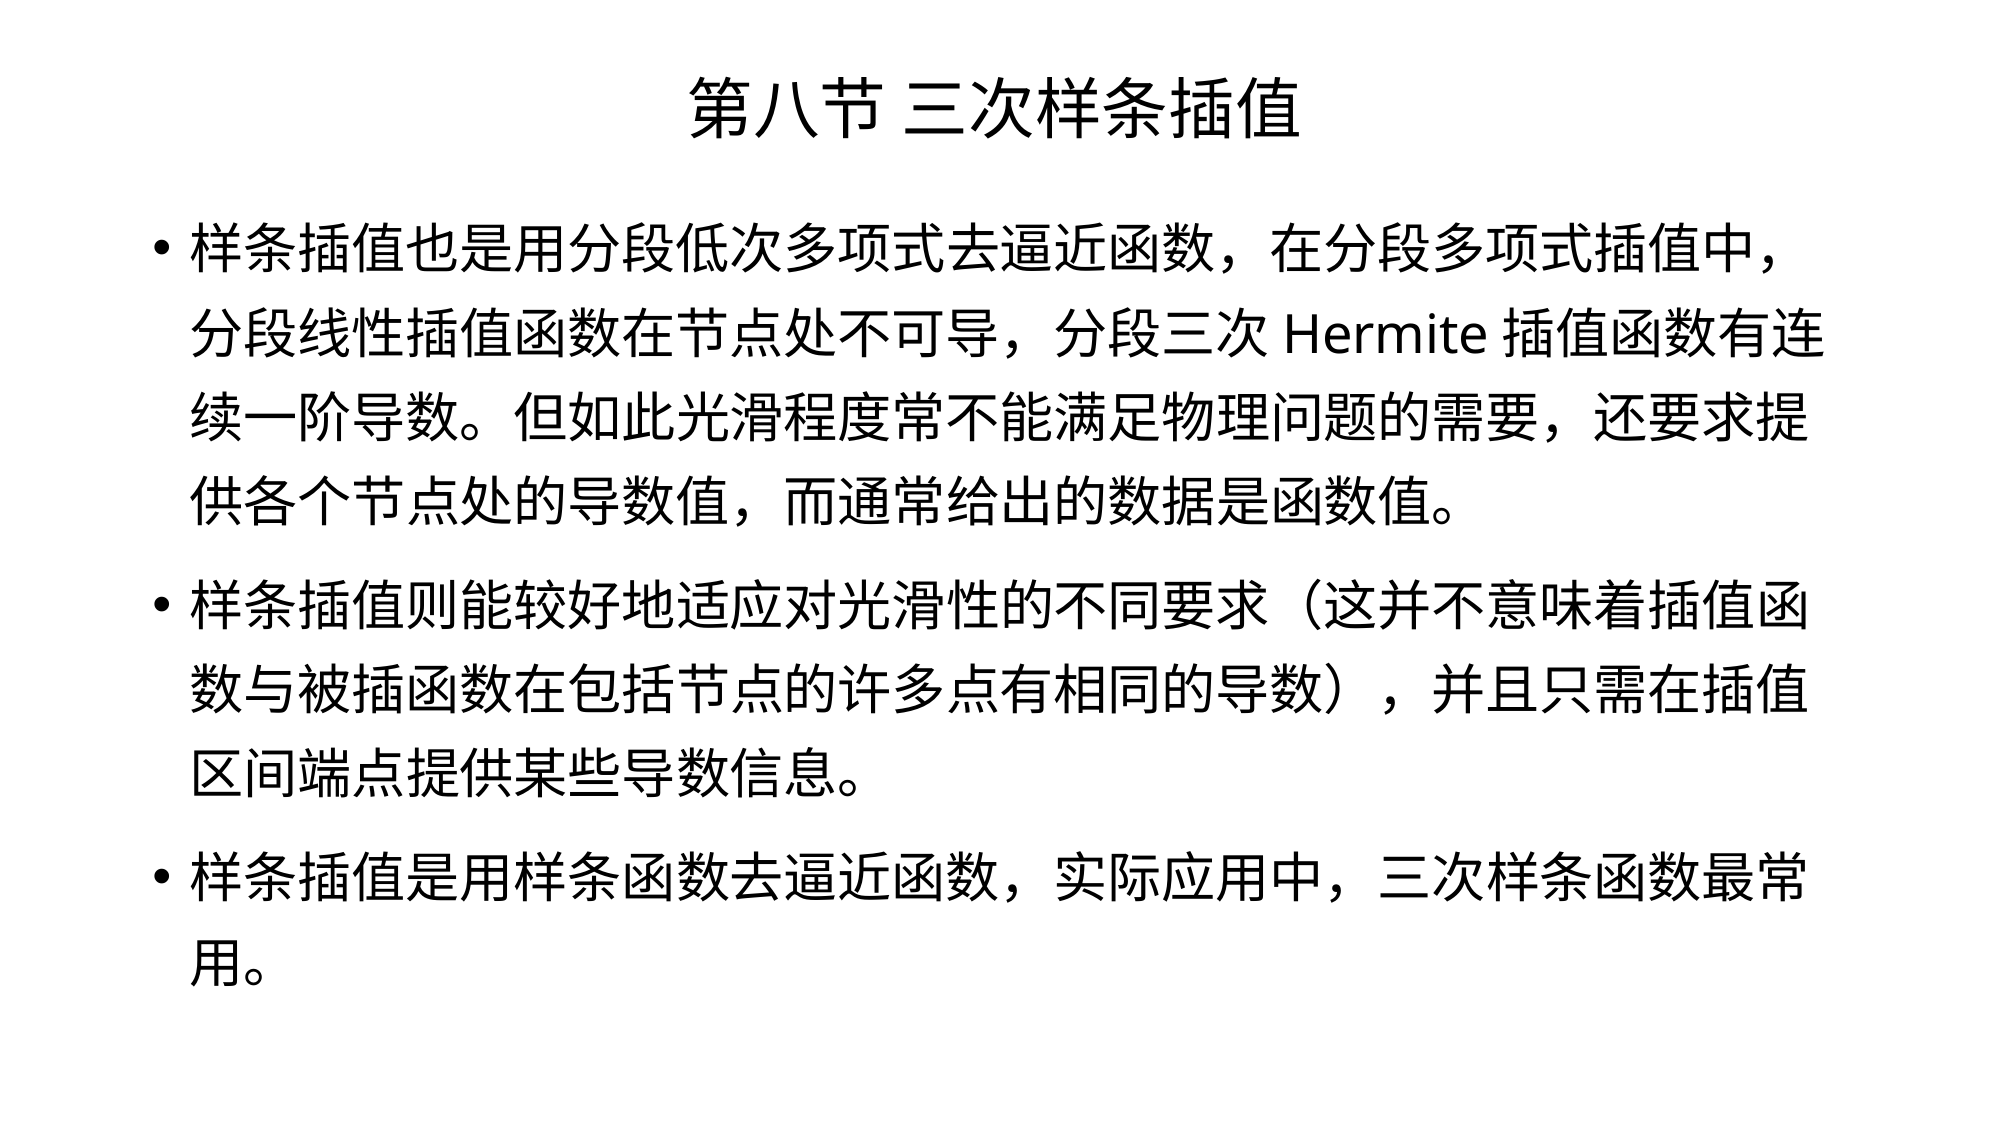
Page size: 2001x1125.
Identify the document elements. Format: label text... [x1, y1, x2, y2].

list 样条插值也是用分段低次多项式去逼近函数，在分段多项式插值中，分段线性插值函数在节点处不可导，分段三次Hermite插值函数有连续一阶导数。但如此光滑程度常不能满足物理问题的需要，还要求提供各个节点处的导数值，而通常给出的数据是函数值。 样条插值则能较好地适应对光滑性的不同要求（这并不意味着插值函数与被插函数在包括节点的许多点有相同的导数），并且只需在插值区间端点提供某些导数信息。 样条插值是用样条函数去逼近函数，实际应用中，三次样条函数最常用。 [137, 187, 1863, 1014]
title 第八节 三次样条插值 [131, 59, 1857, 165]
